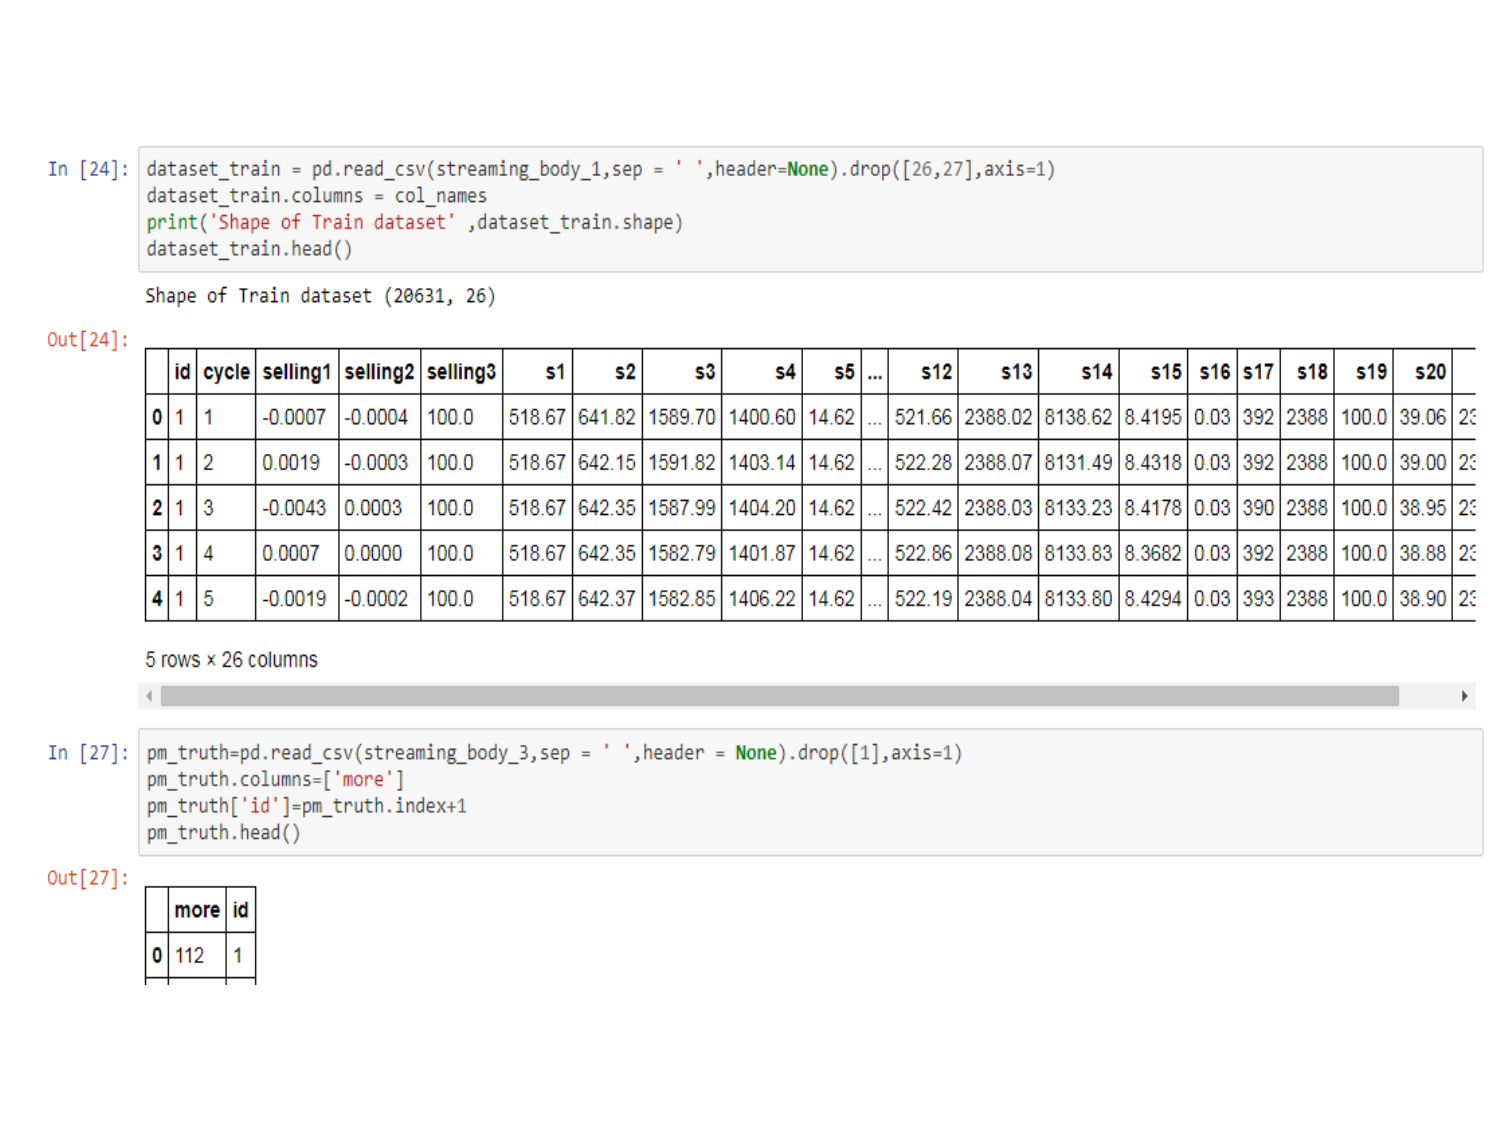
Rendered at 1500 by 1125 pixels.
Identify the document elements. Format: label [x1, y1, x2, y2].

picture [0, 140, 1500, 985]
